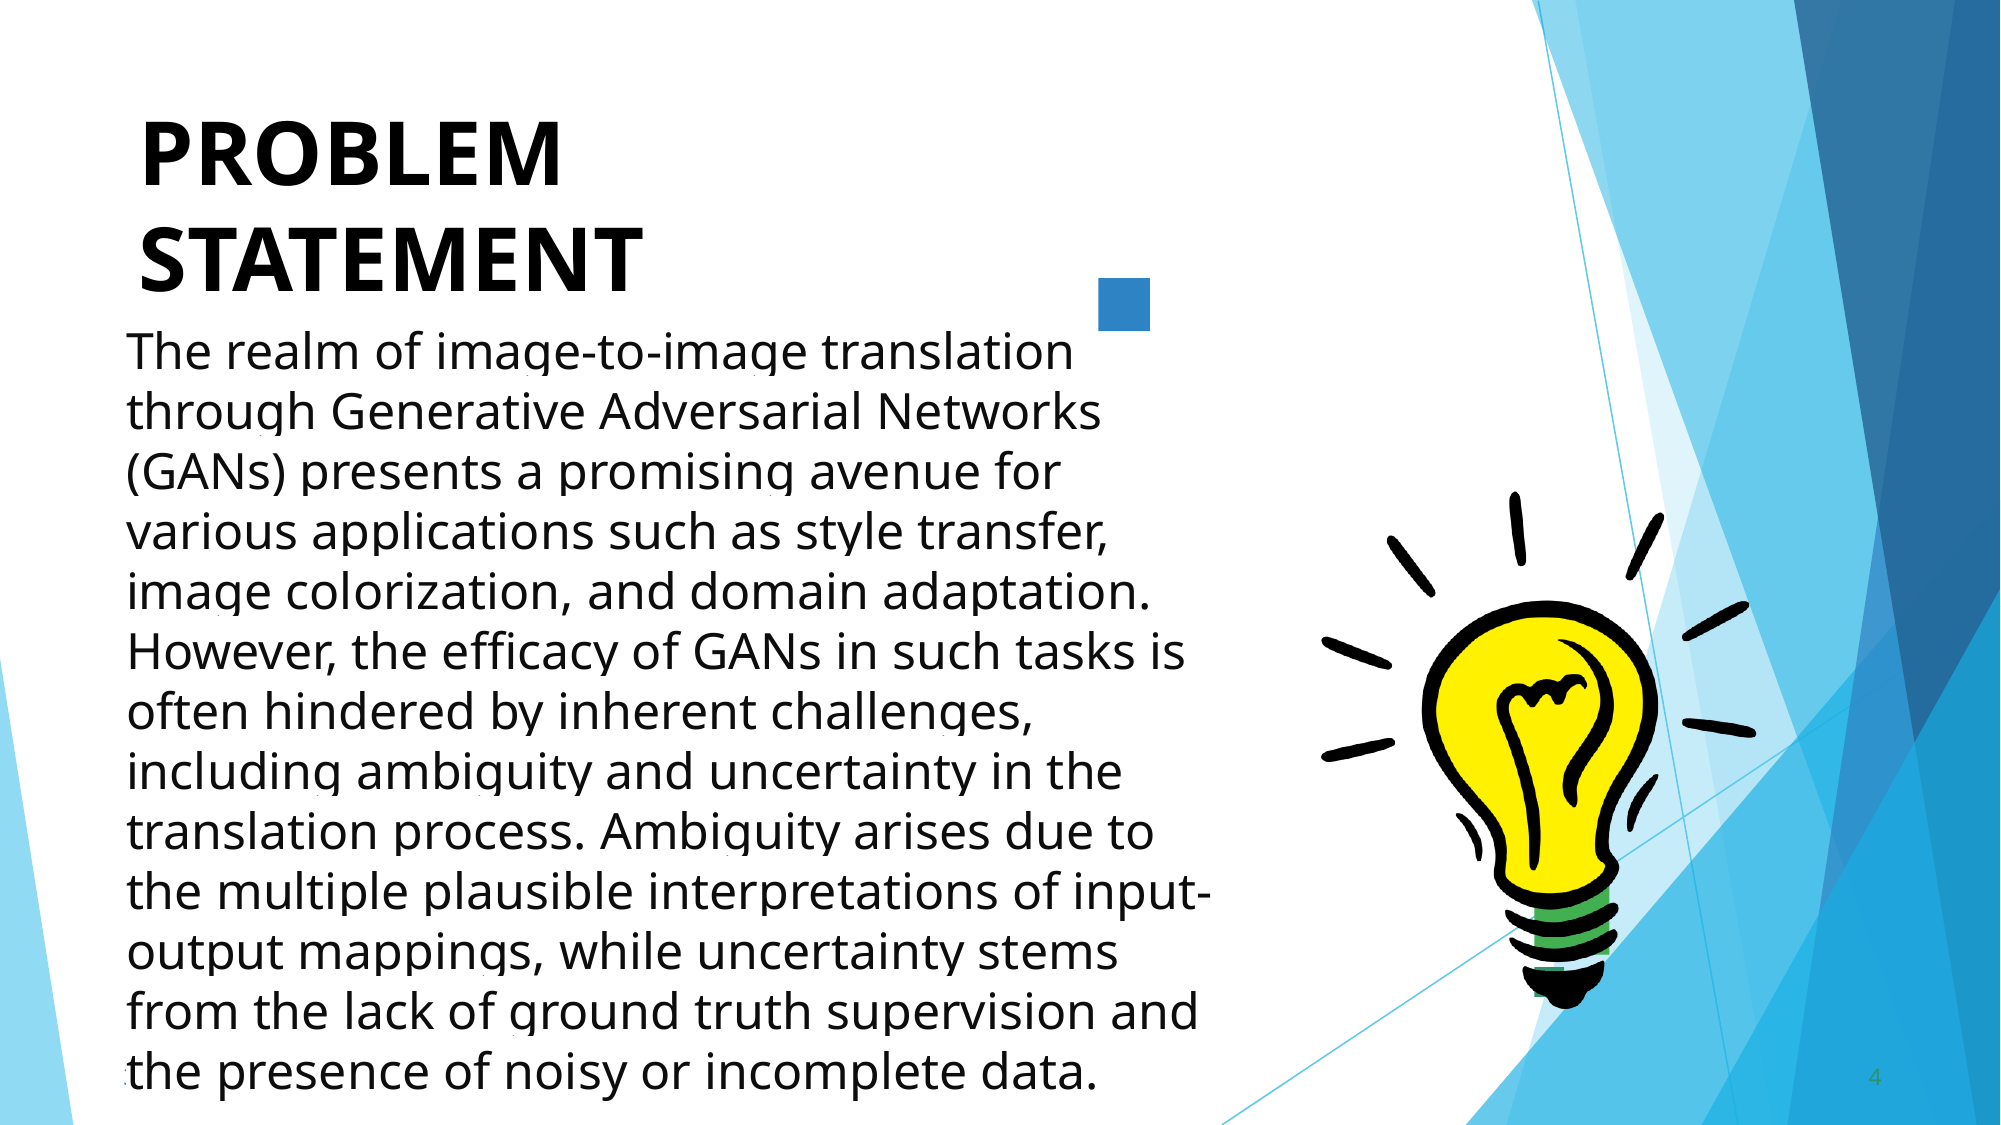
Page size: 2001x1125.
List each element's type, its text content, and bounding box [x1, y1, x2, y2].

slide_number ‹#› [1862, 1061, 1888, 1125]
title PROBLEM STATEMENT [136, 94, 1062, 304]
text_box The realm of image-to-image translation through Generative Adversarial Networks (GANs) presents a promising avenue for various applications such as style transfer, image colorization, and domain adaptation. However, the efficacy of GANs in such tasks is often hindered by inherent challenges, including ambiguity and uncertainty in the translation process. Ambiguity arises due to the multiple plausible interpretations of input-output mappings, while uncertainty stems from the lack of ground truth supervision and the presence of noisy or incomplete data. [110, 304, 1253, 1032]
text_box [1310, 480, 1765, 1016]
picture [110, 1060, 463, 1094]
text_box [1098, 278, 1150, 304]
